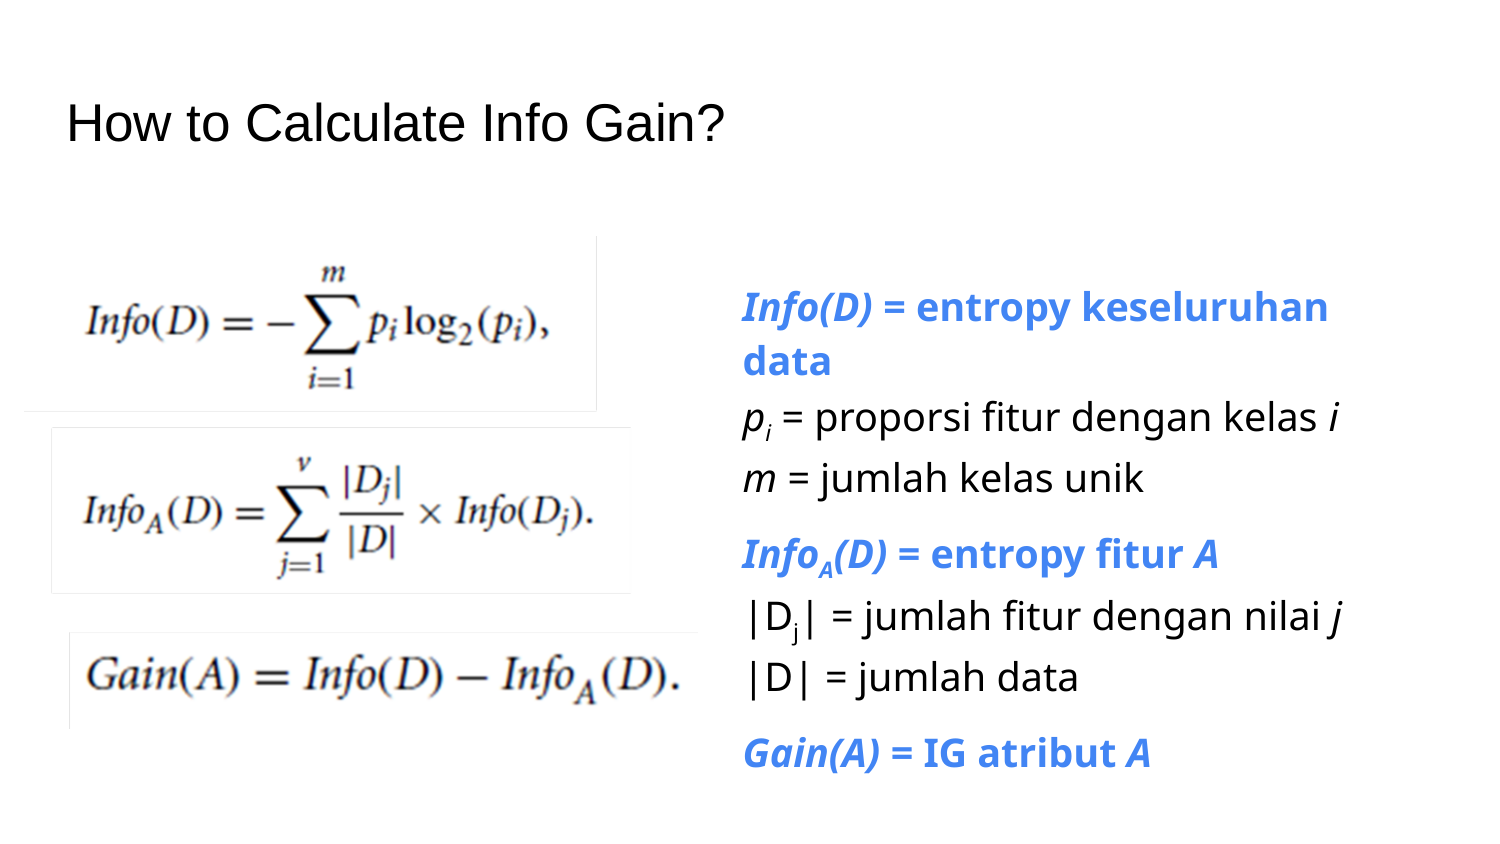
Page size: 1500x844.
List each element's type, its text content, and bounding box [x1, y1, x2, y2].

picture [24, 236, 698, 729]
text_box Info(D) = entropy keseluruhan data pi = proporsi fitur dengan kelas i m = jumlah kelas unik InfoA(D) = entropy fitur A |Dj| = jumlah fitur dengan nilai j |D| = jumlah data Gain(A) = IG atribut A [727, 259, 1422, 713]
title How to Calculate Info Gain? [51, 72, 1449, 167]
